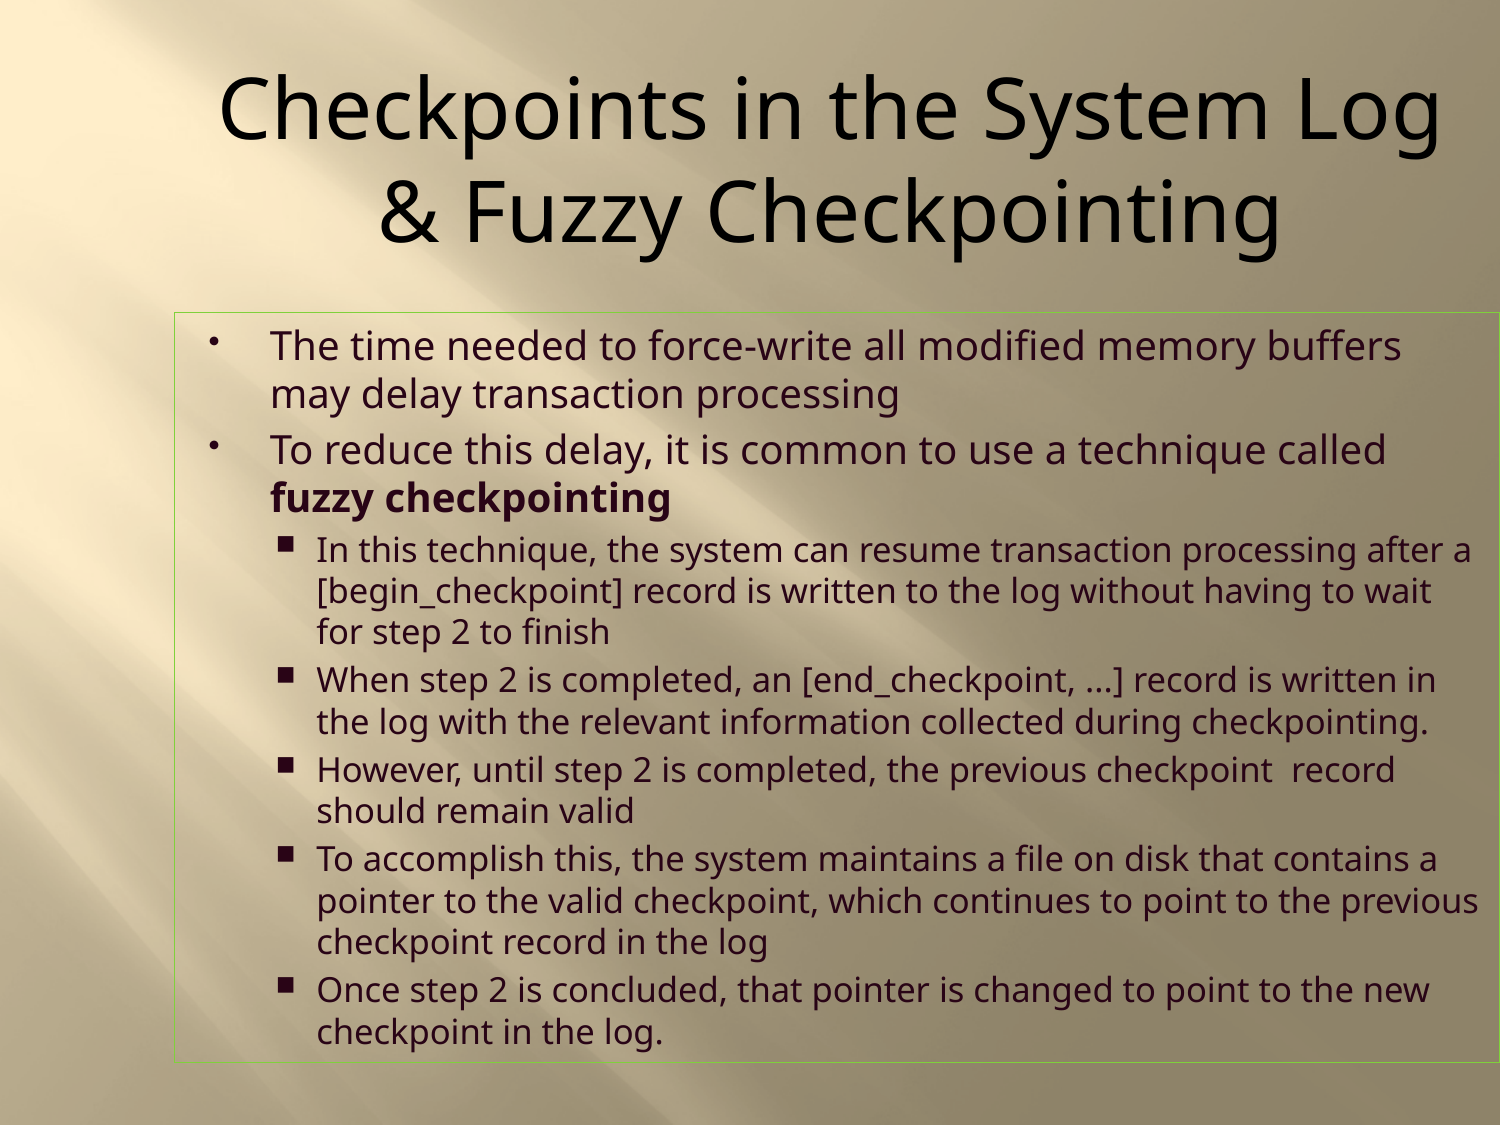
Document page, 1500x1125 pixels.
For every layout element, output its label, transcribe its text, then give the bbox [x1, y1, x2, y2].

title Checkpoints in the System Log & Fuzzy Checkpointing [162, 31, 1500, 282]
list The time needed to force-write all modified memory buffers may delay transaction processing To reduce this delay, it is common to use a technique called fuzzy checkpointing In this technique, the system can resume transaction processing after a [begin_checkpoint] record is written to the log without having to wait for step 2 to finish When step 2 is completed, an [end_checkpoint, ...] record is written in the log with the relevant information collected during checkpointing. However, until step 2 is completed, the previous checkpoint record should remain valid To accomplish this, the system maintains a file on disk that contains a pointer to the valid checkpoint, which continues to point to the previous checkpoint record in the log Once step 2 is concluded, that pointer is changed to point to the new checkpoint in the log. [174, 312, 1500, 1063]
